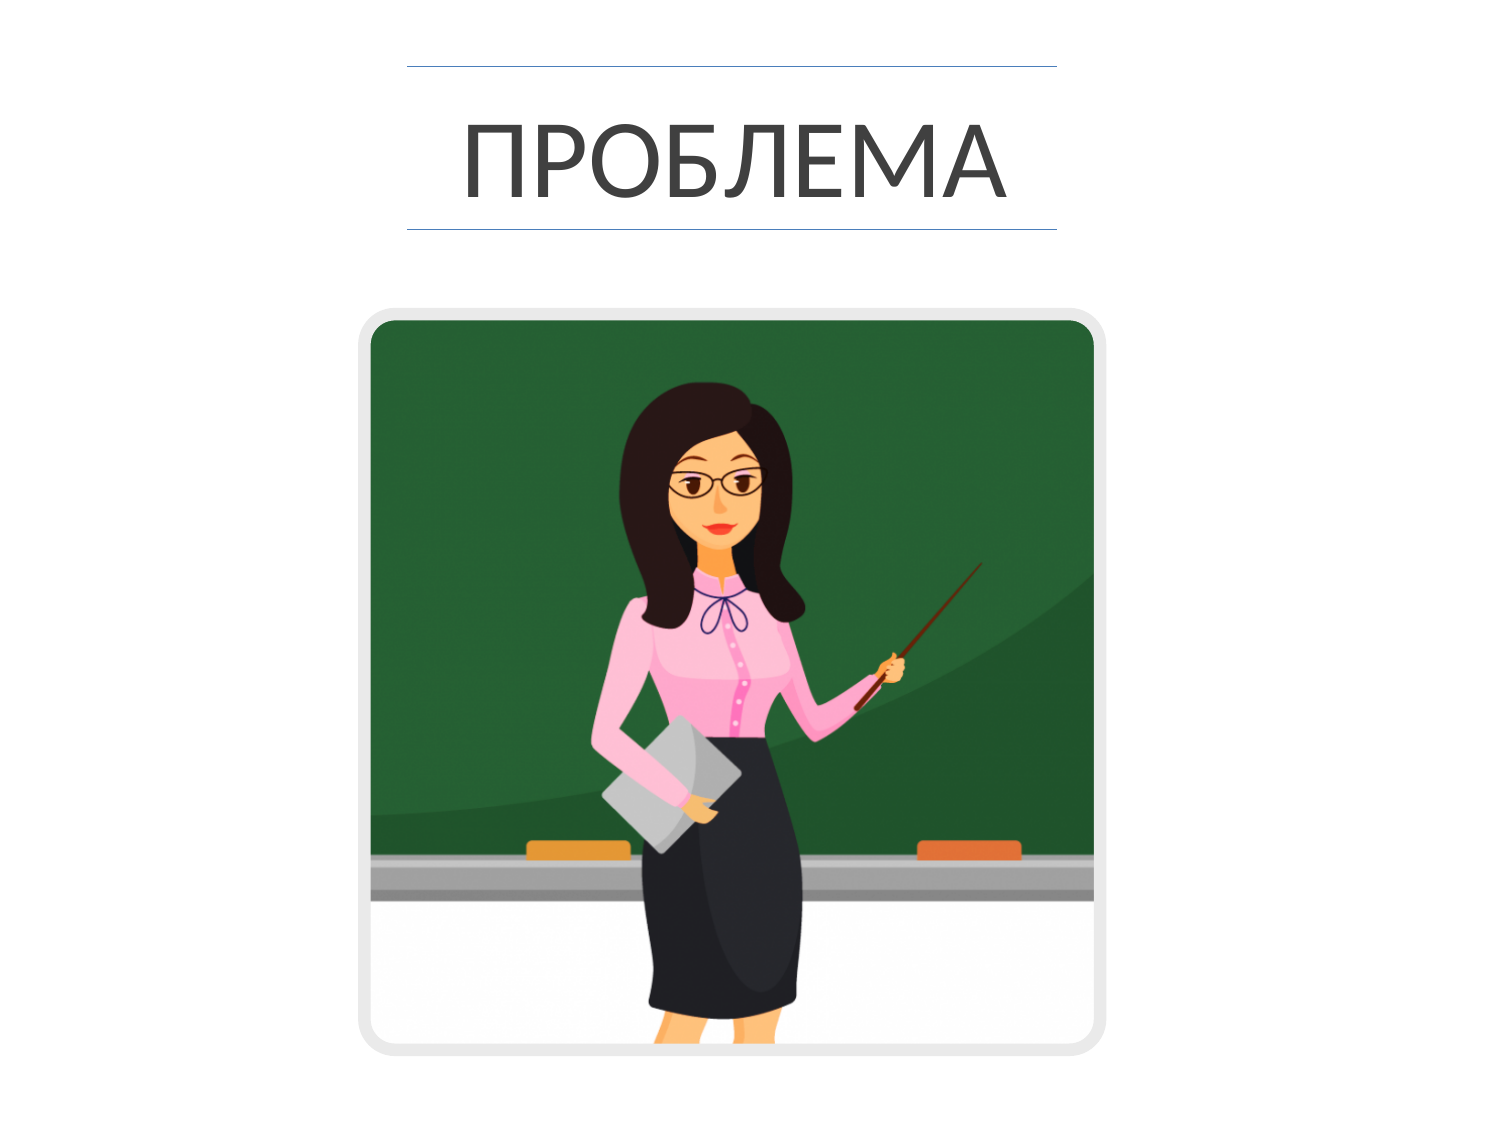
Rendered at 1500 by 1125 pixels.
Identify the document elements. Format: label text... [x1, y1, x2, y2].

picture [364, 313, 1101, 1051]
text_box ПРОБЛЕМА [445, 78, 1024, 228]
